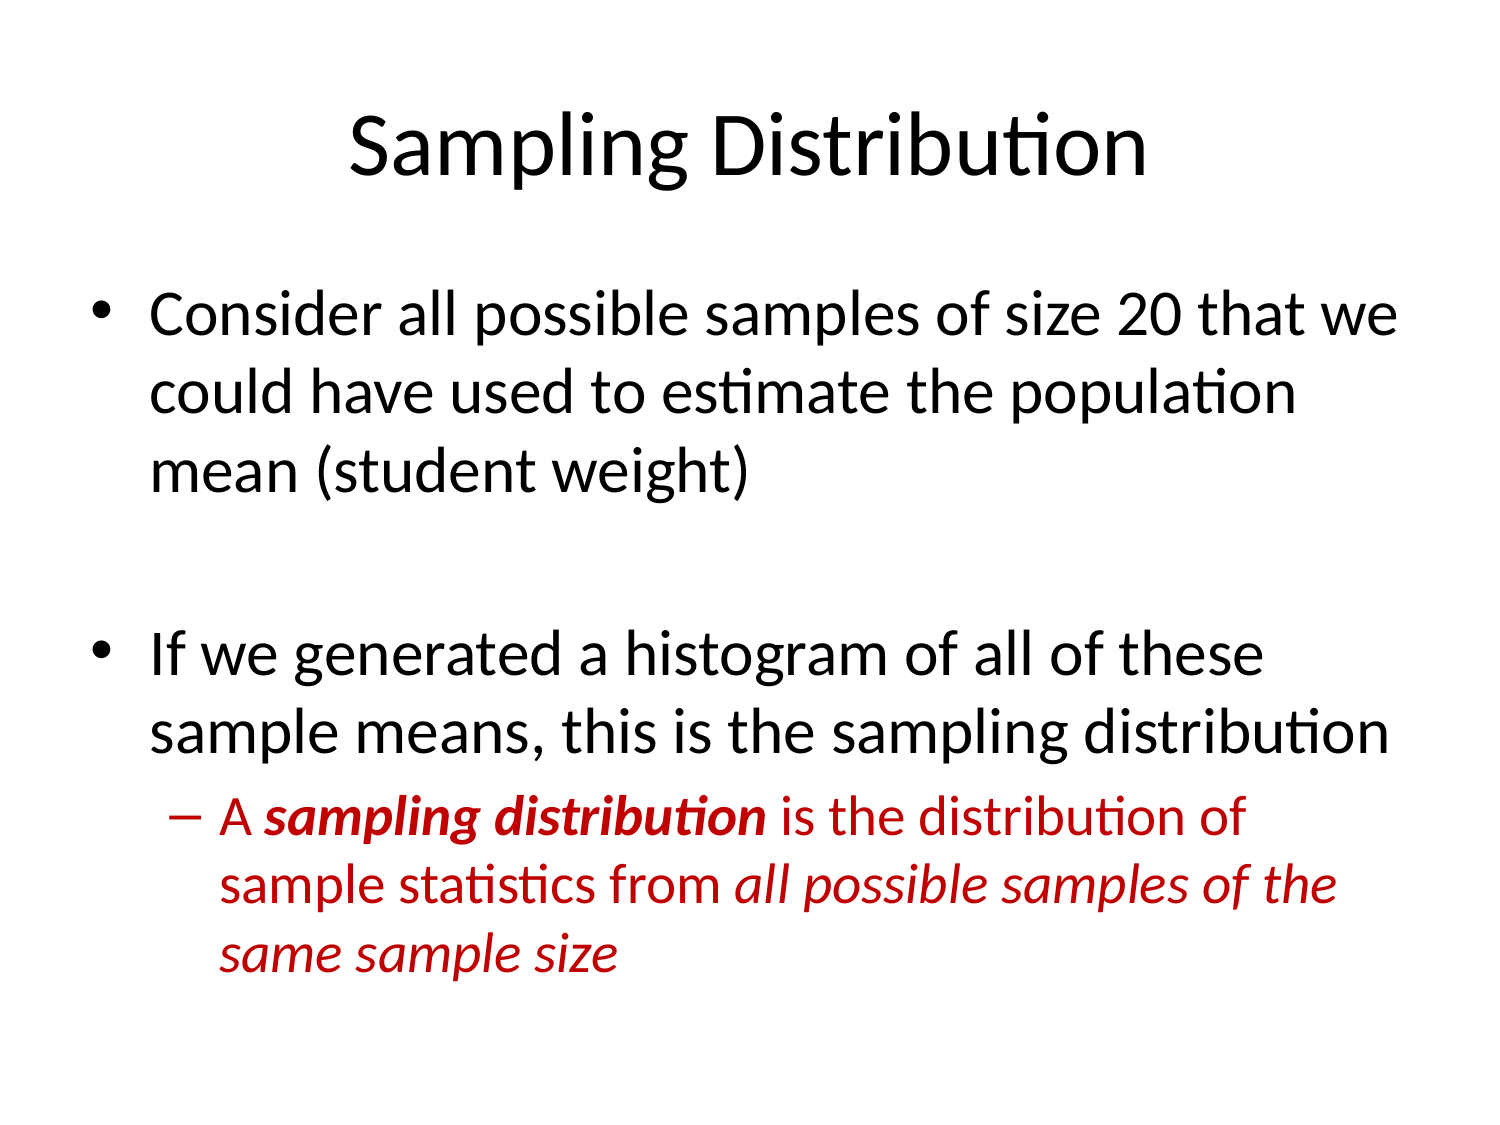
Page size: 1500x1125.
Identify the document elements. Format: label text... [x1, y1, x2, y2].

title Sampling Distribution [75, 45, 1425, 233]
list Consider all possible samples of size 20 that we could have used to estimate the population mean (student weight) If we generated a histogram of all of these sample means, this is the sampling distribution A sampling distribution is the distribution of sample statistics from all possible samples of the same sample size [75, 262, 1425, 1005]
